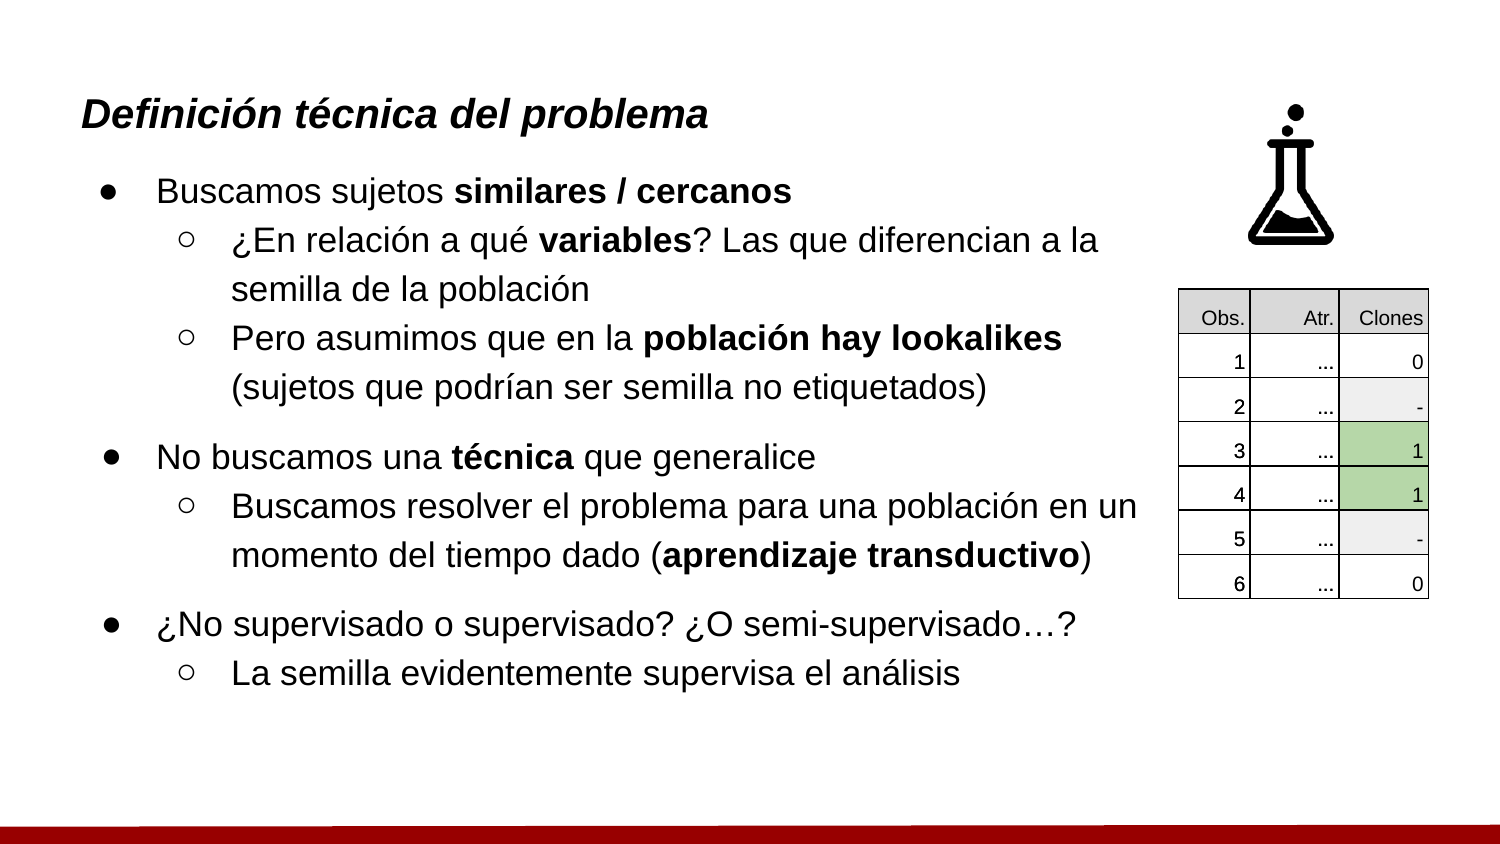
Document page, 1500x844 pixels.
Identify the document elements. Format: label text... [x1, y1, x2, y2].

table_cell 1 [1179, 334, 1249, 377]
table_cell ... [1251, 555, 1338, 598]
table_cell 1 [1340, 422, 1428, 465]
table_cell 5 [1179, 511, 1249, 554]
table_cell 4 [1179, 467, 1249, 509]
table_header Atr. [1251, 290, 1338, 333]
text_box Definición técnica del problema Buscamos sujetos similares / cercanos ¿En relación a qué variables? Las que diferencian a la semilla de la población Pero asumimos que en la población hay lookalikes (sujetos que podrían ser semilla no etiquetados) No buscamos una técnica que generalice Buscamos resolver el problema para una población en un momento del tiempo dado (aprendizaje transductivo) ¿No supervisado o supervisado? ¿O semi-supervisado…? La semilla evidentemente supervisa el análisis [65, 47, 1179, 772]
table_cell ... [1251, 511, 1338, 554]
table_cell 6 [1179, 555, 1249, 598]
table_cell - [1340, 378, 1428, 421]
table_cell ... [1251, 378, 1338, 421]
table_header Obs. [1179, 290, 1249, 333]
table_cell 0 [1340, 555, 1428, 598]
table_cell ... [1251, 467, 1338, 509]
table_cell ... [1251, 422, 1338, 465]
table_cell - [1340, 511, 1428, 554]
table_cell 1 [1340, 467, 1428, 509]
table_header Clones [1340, 290, 1428, 333]
table_cell 0 [1340, 334, 1428, 377]
table_cell 2 [1179, 378, 1249, 421]
table_cell ... [1251, 334, 1338, 377]
table_cell 3 [1179, 422, 1249, 465]
picture [1213, 97, 1369, 252]
